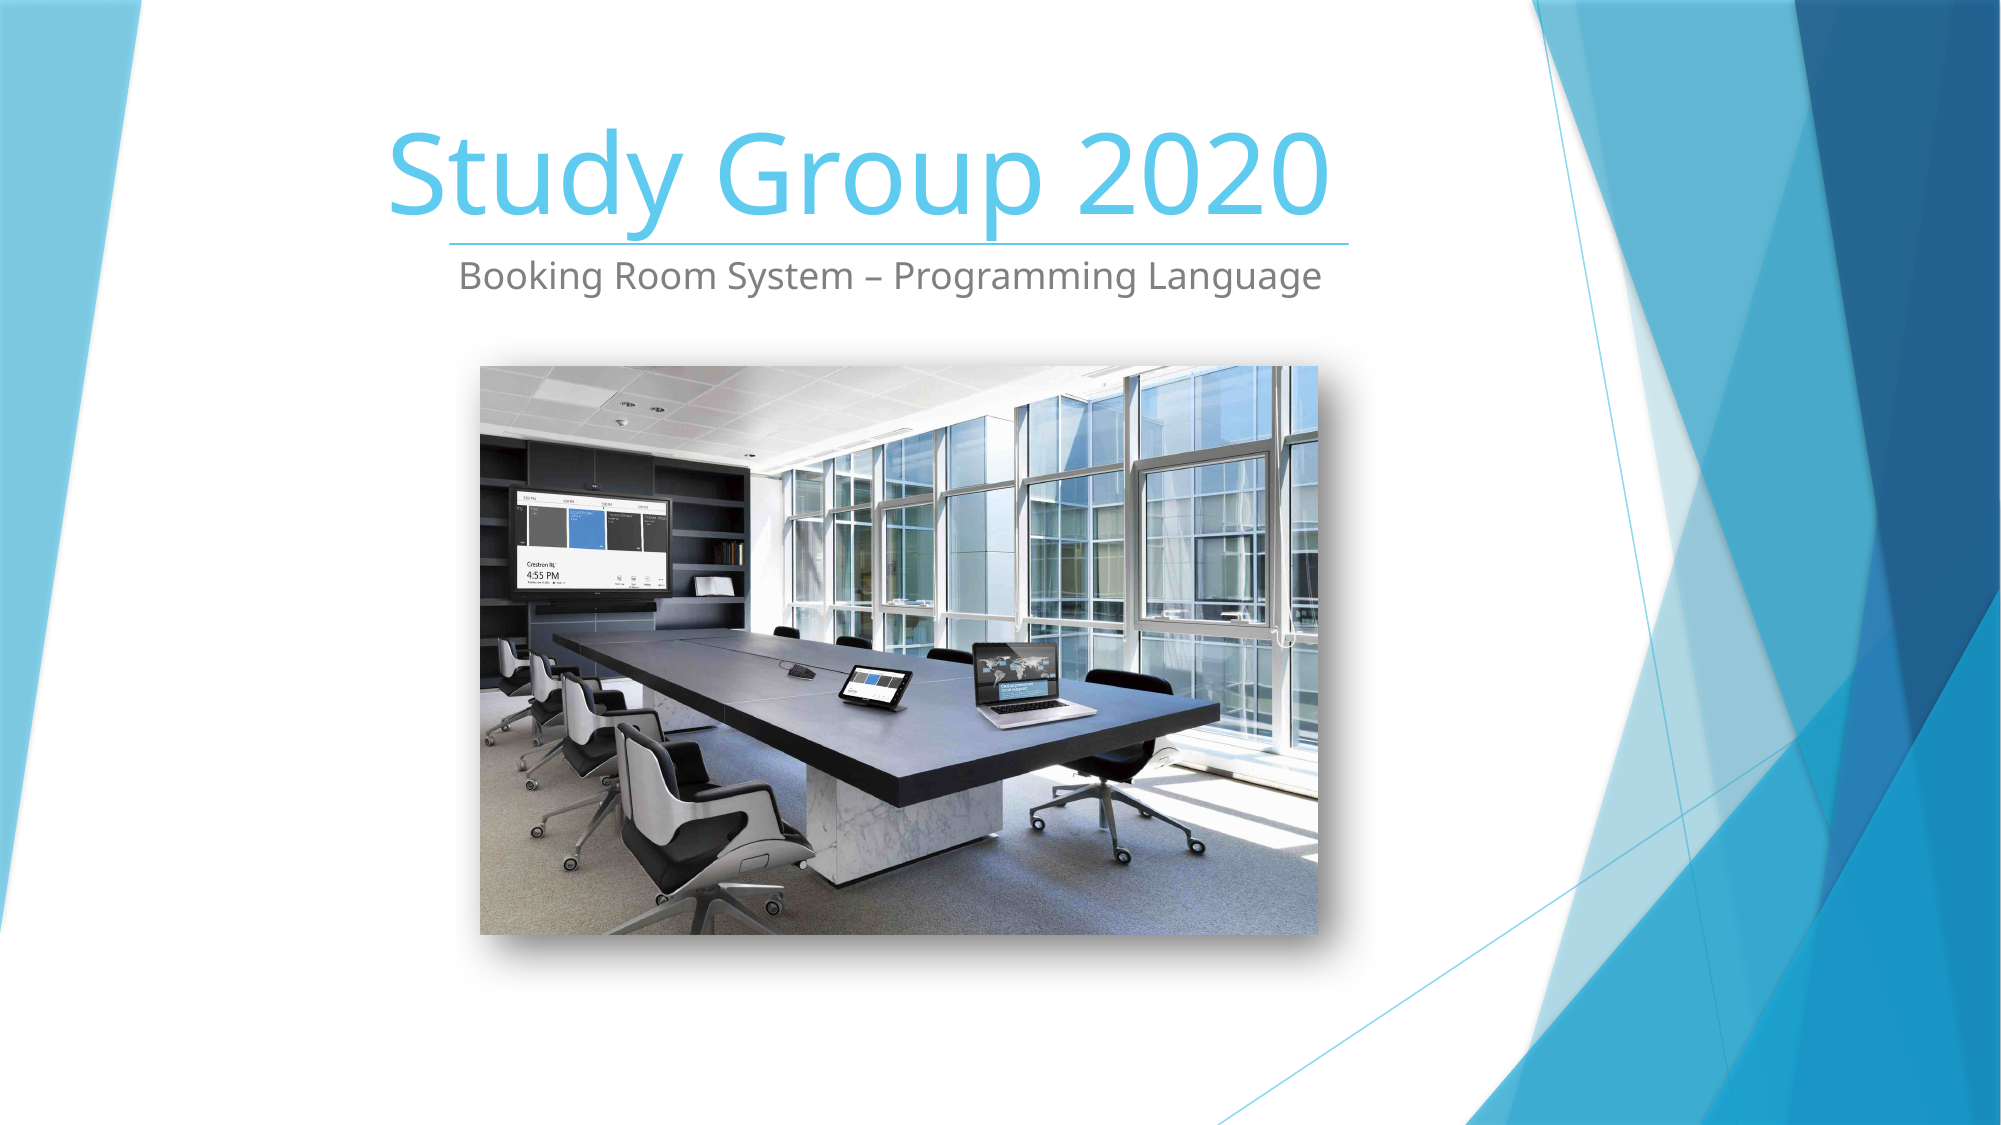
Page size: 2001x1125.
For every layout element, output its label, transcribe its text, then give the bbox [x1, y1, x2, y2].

picture [479, 365, 1319, 936]
title Study Group 2020 [226, 91, 1349, 245]
subtitle Booking Room System – Programming Language [270, 244, 1348, 324]
